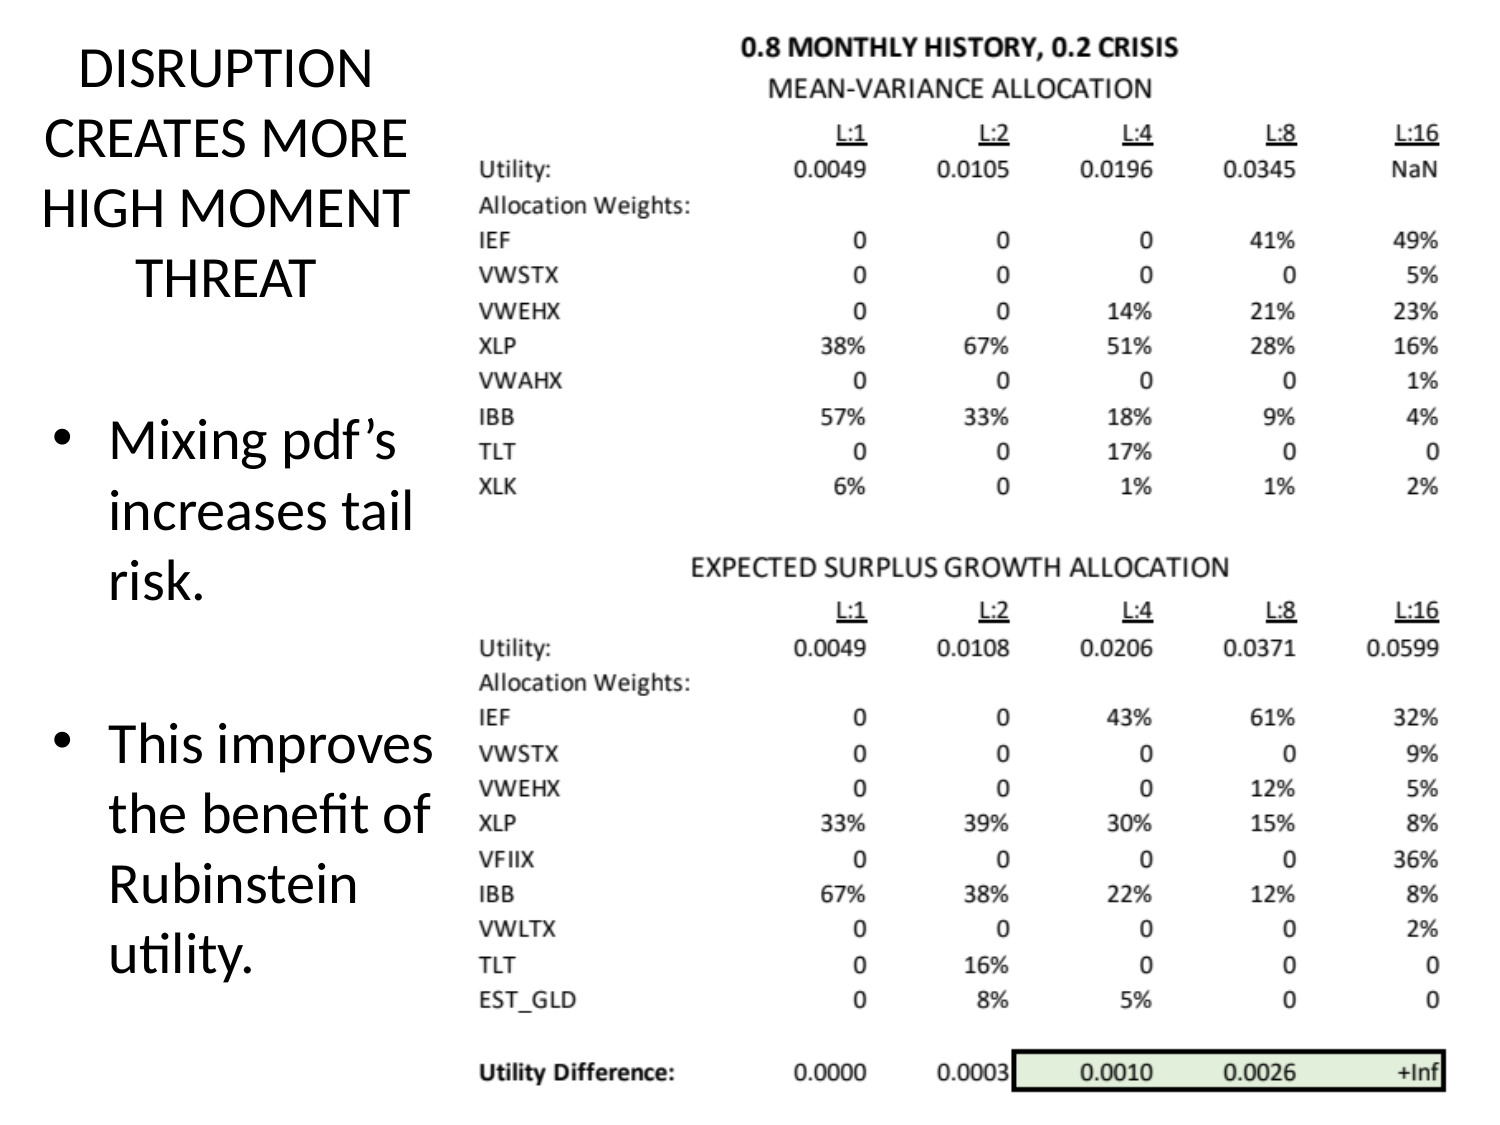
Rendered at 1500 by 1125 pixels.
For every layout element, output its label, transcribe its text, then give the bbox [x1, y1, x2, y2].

title DISRUPTION CREATES MORE HIGH MOMENT THREAT [17, 24, 433, 313]
list Mixing pdf’s increases tail risk. This improves the benefit of Rubinstein utility. [37, 312, 429, 1055]
picture [434, 24, 1483, 1125]
